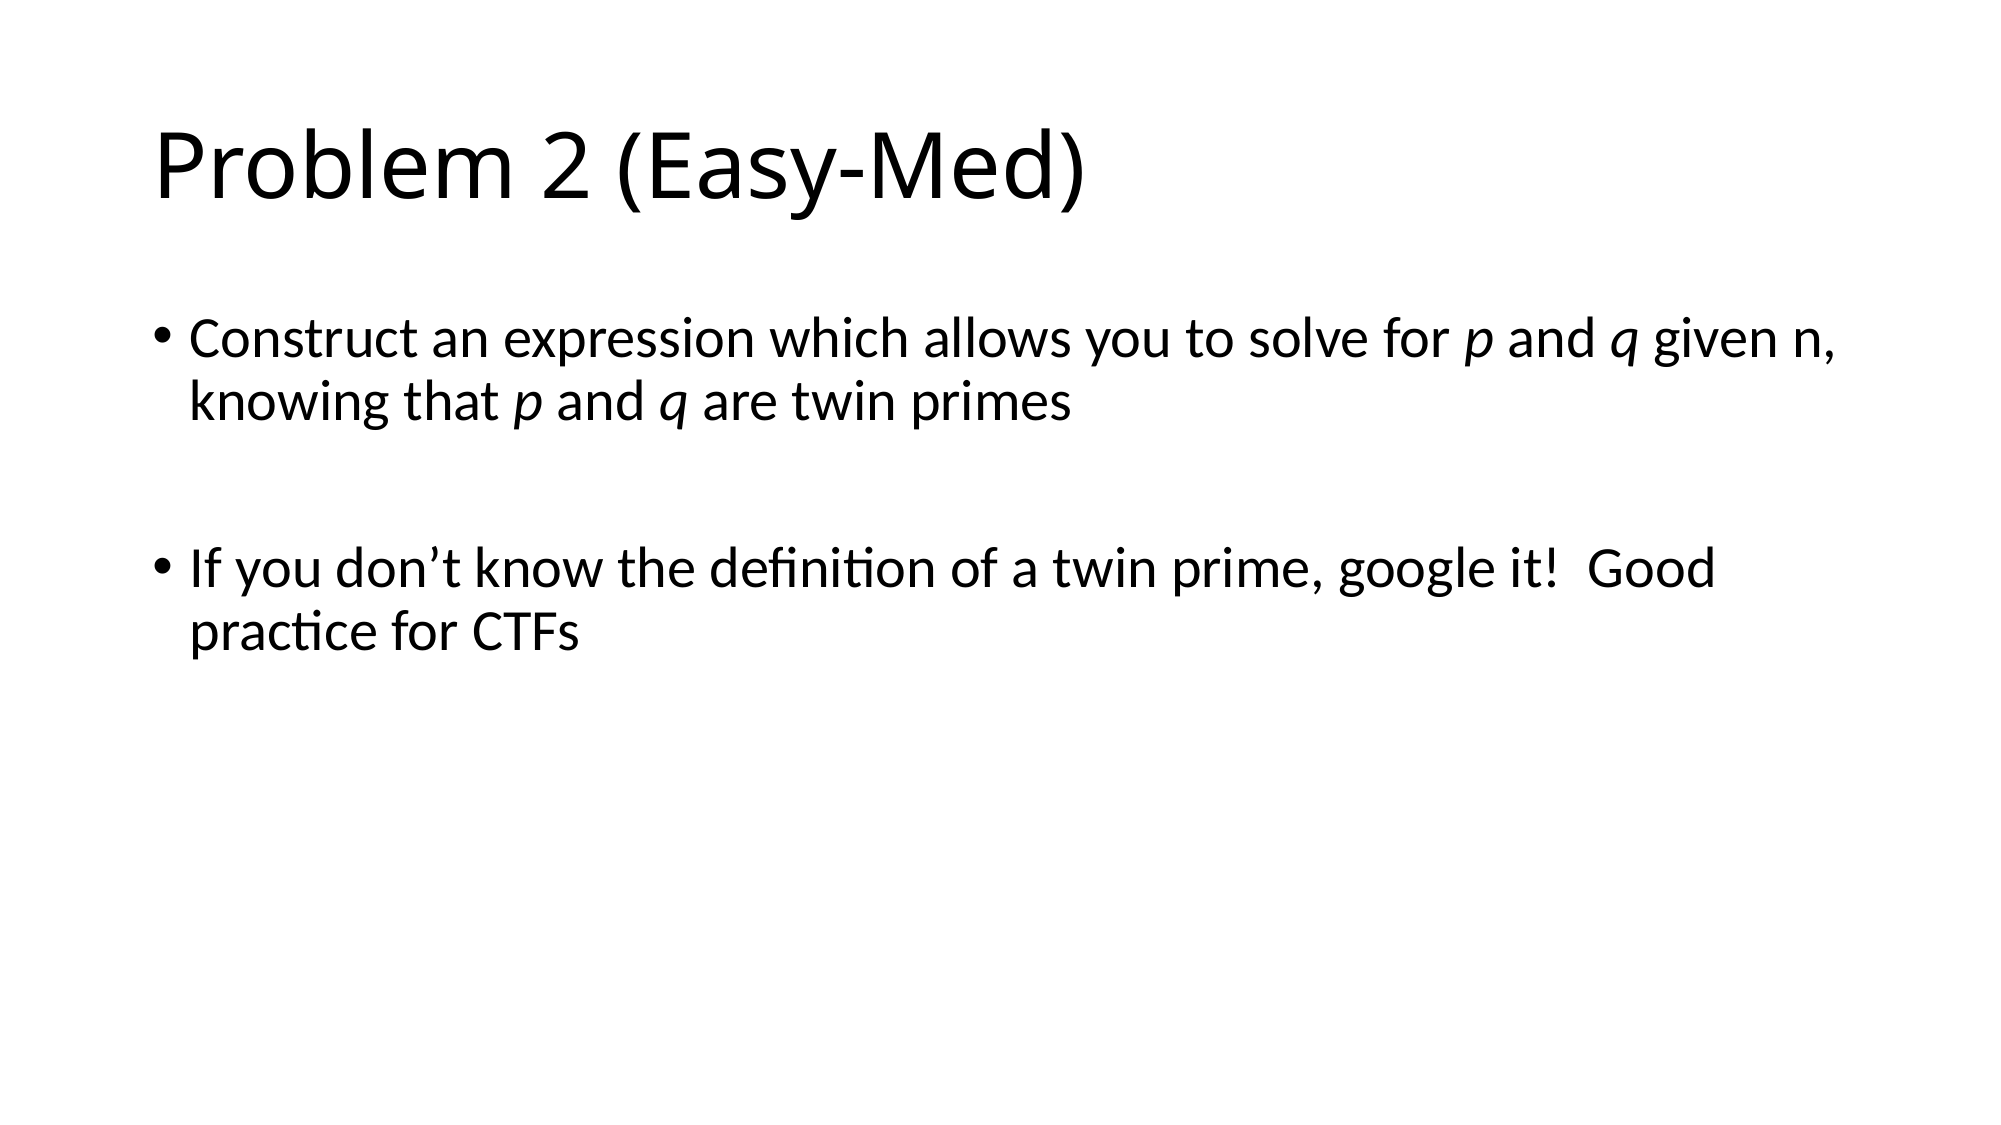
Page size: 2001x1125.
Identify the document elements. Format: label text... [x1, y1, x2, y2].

title Problem 2 (Easy-Med) [137, 59, 1863, 278]
list Construct an expression which allows you to solve for p and q given n, knowing that p and q are twin primes If you don’t know the definition of a twin prime, google it! Good practice for CTFs [137, 299, 1863, 1014]
